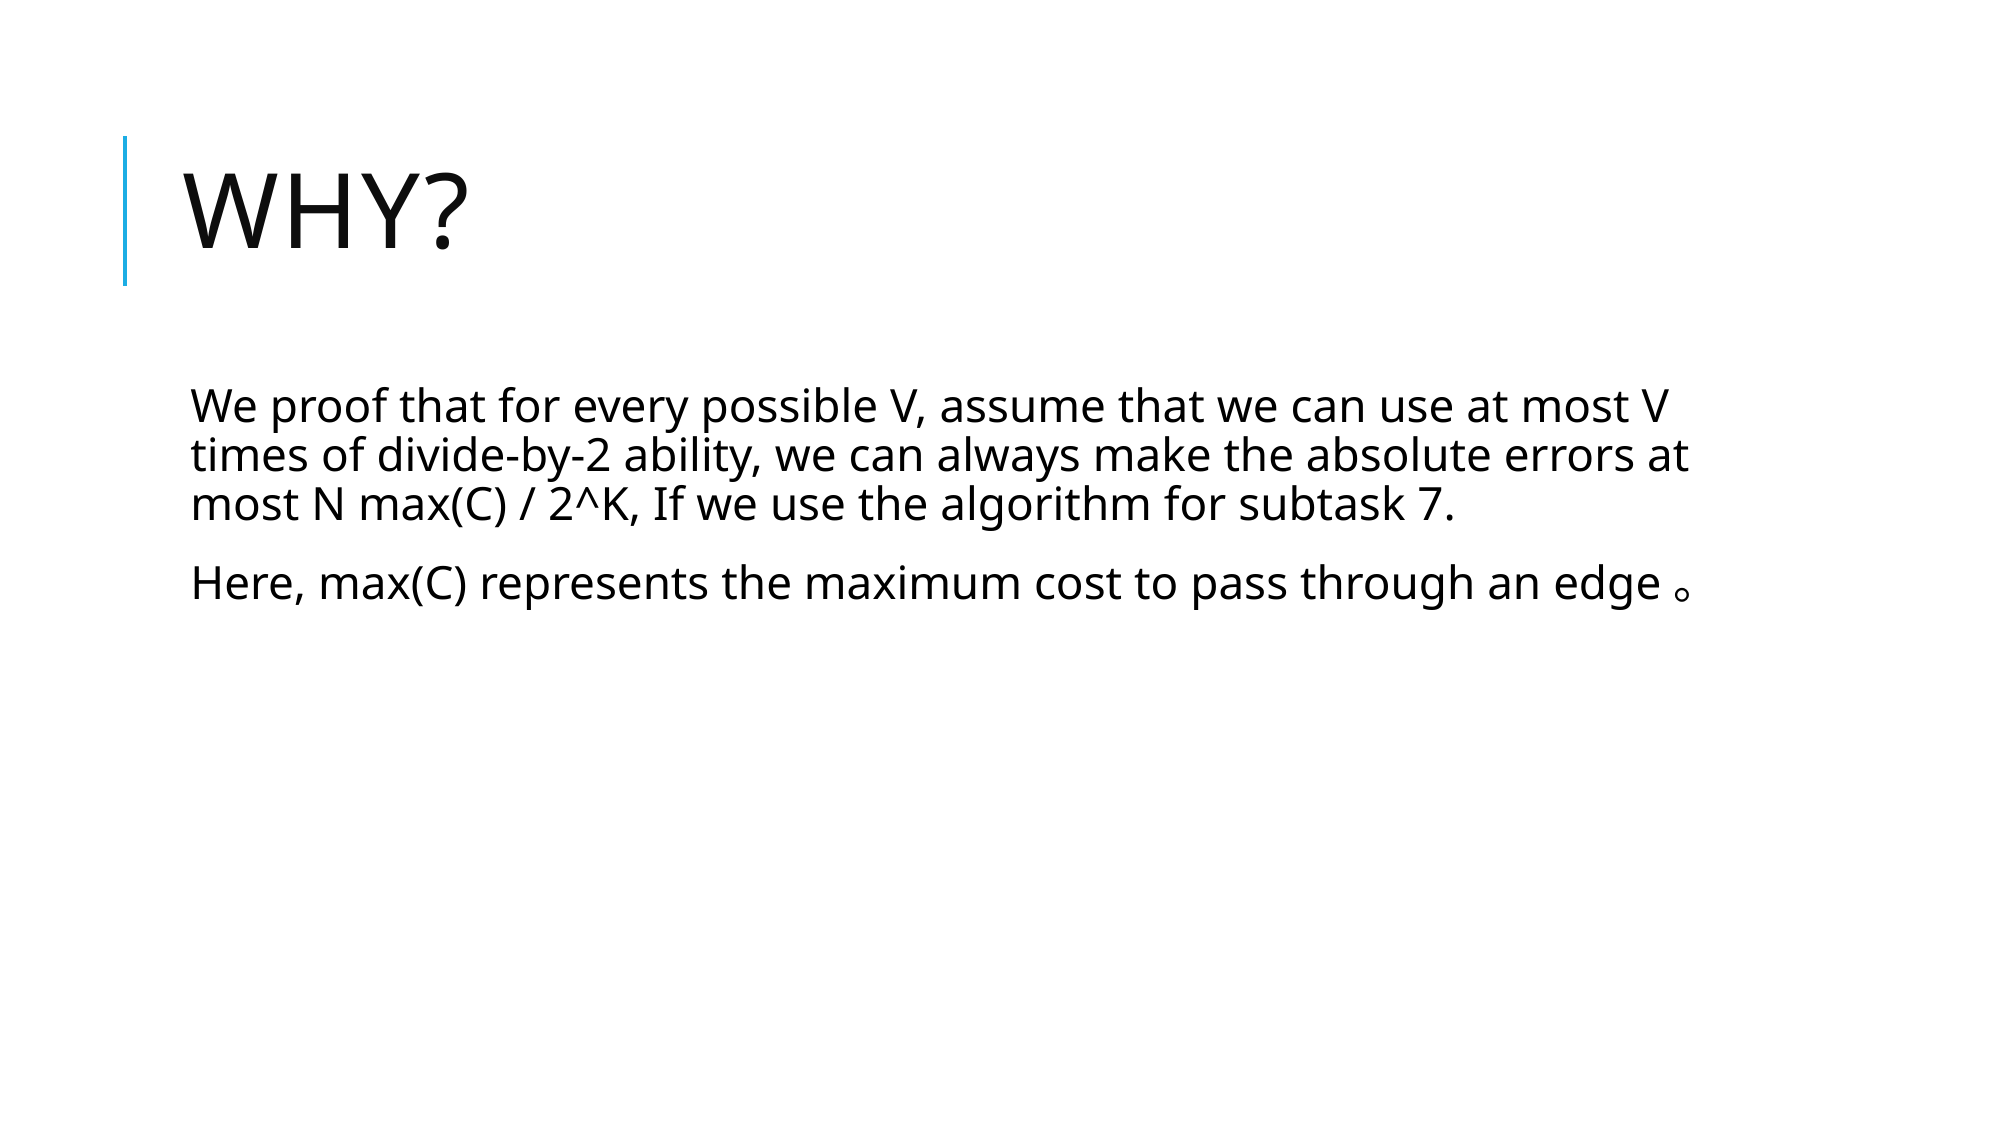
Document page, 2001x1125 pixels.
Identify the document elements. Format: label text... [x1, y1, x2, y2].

list We proof that for every possible V, assume that we can use at most V times of divide-by-2 ability, we can always make the absolute errors at most N max(C) / 2^K, If we use the algorithm for subtask 7. Here, max(C) represents the maximum cost to pass through an edge。 [168, 375, 1763, 1035]
title Why? [168, 96, 1763, 342]
